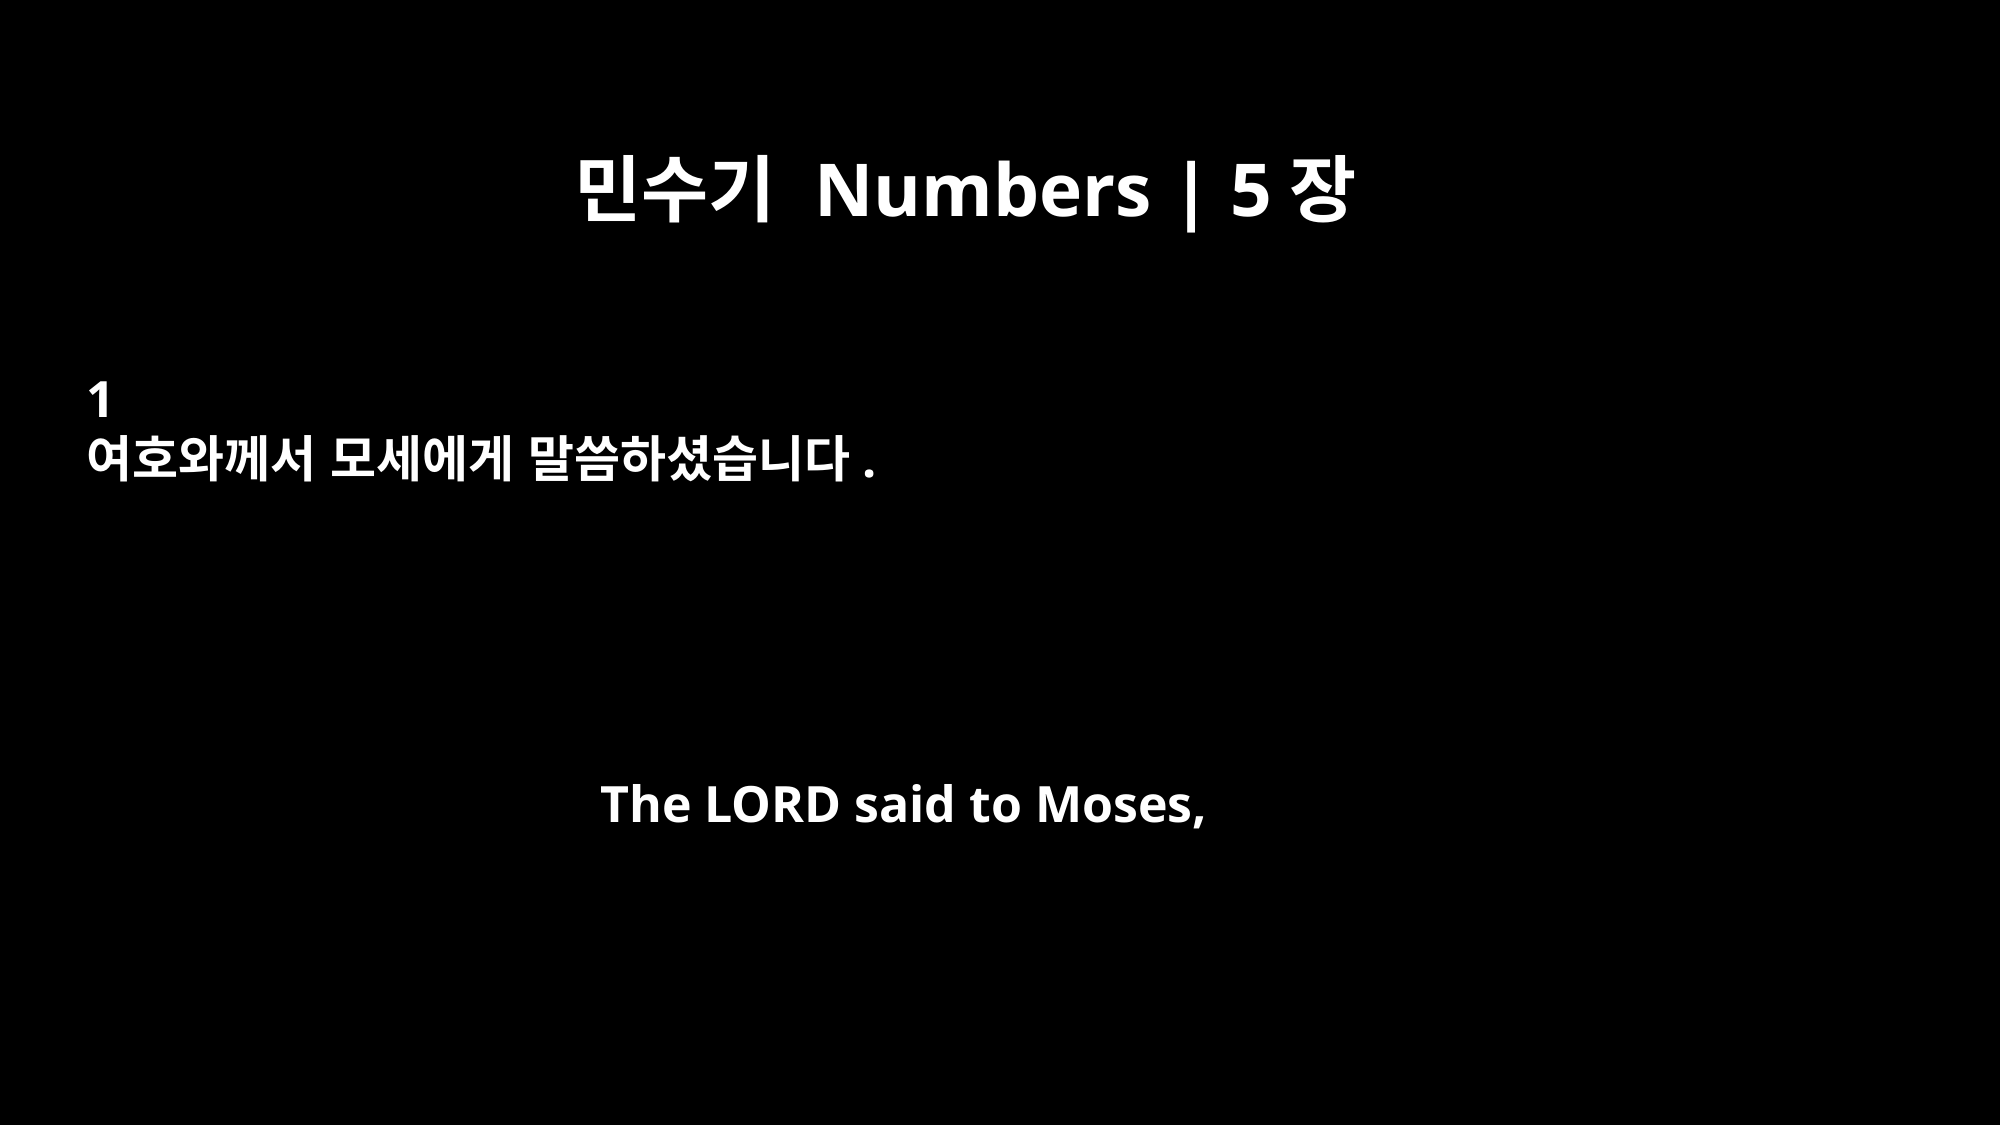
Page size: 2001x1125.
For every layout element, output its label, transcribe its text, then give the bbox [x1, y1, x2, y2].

text_box 1 여호와께서 모세에게 말씀하셨습니다. [71, 359, 892, 495]
text_box The LORD said to Moses, [585, 764, 1222, 840]
text_box 민수기 Numbers | 5장 [559, 136, 1373, 239]
